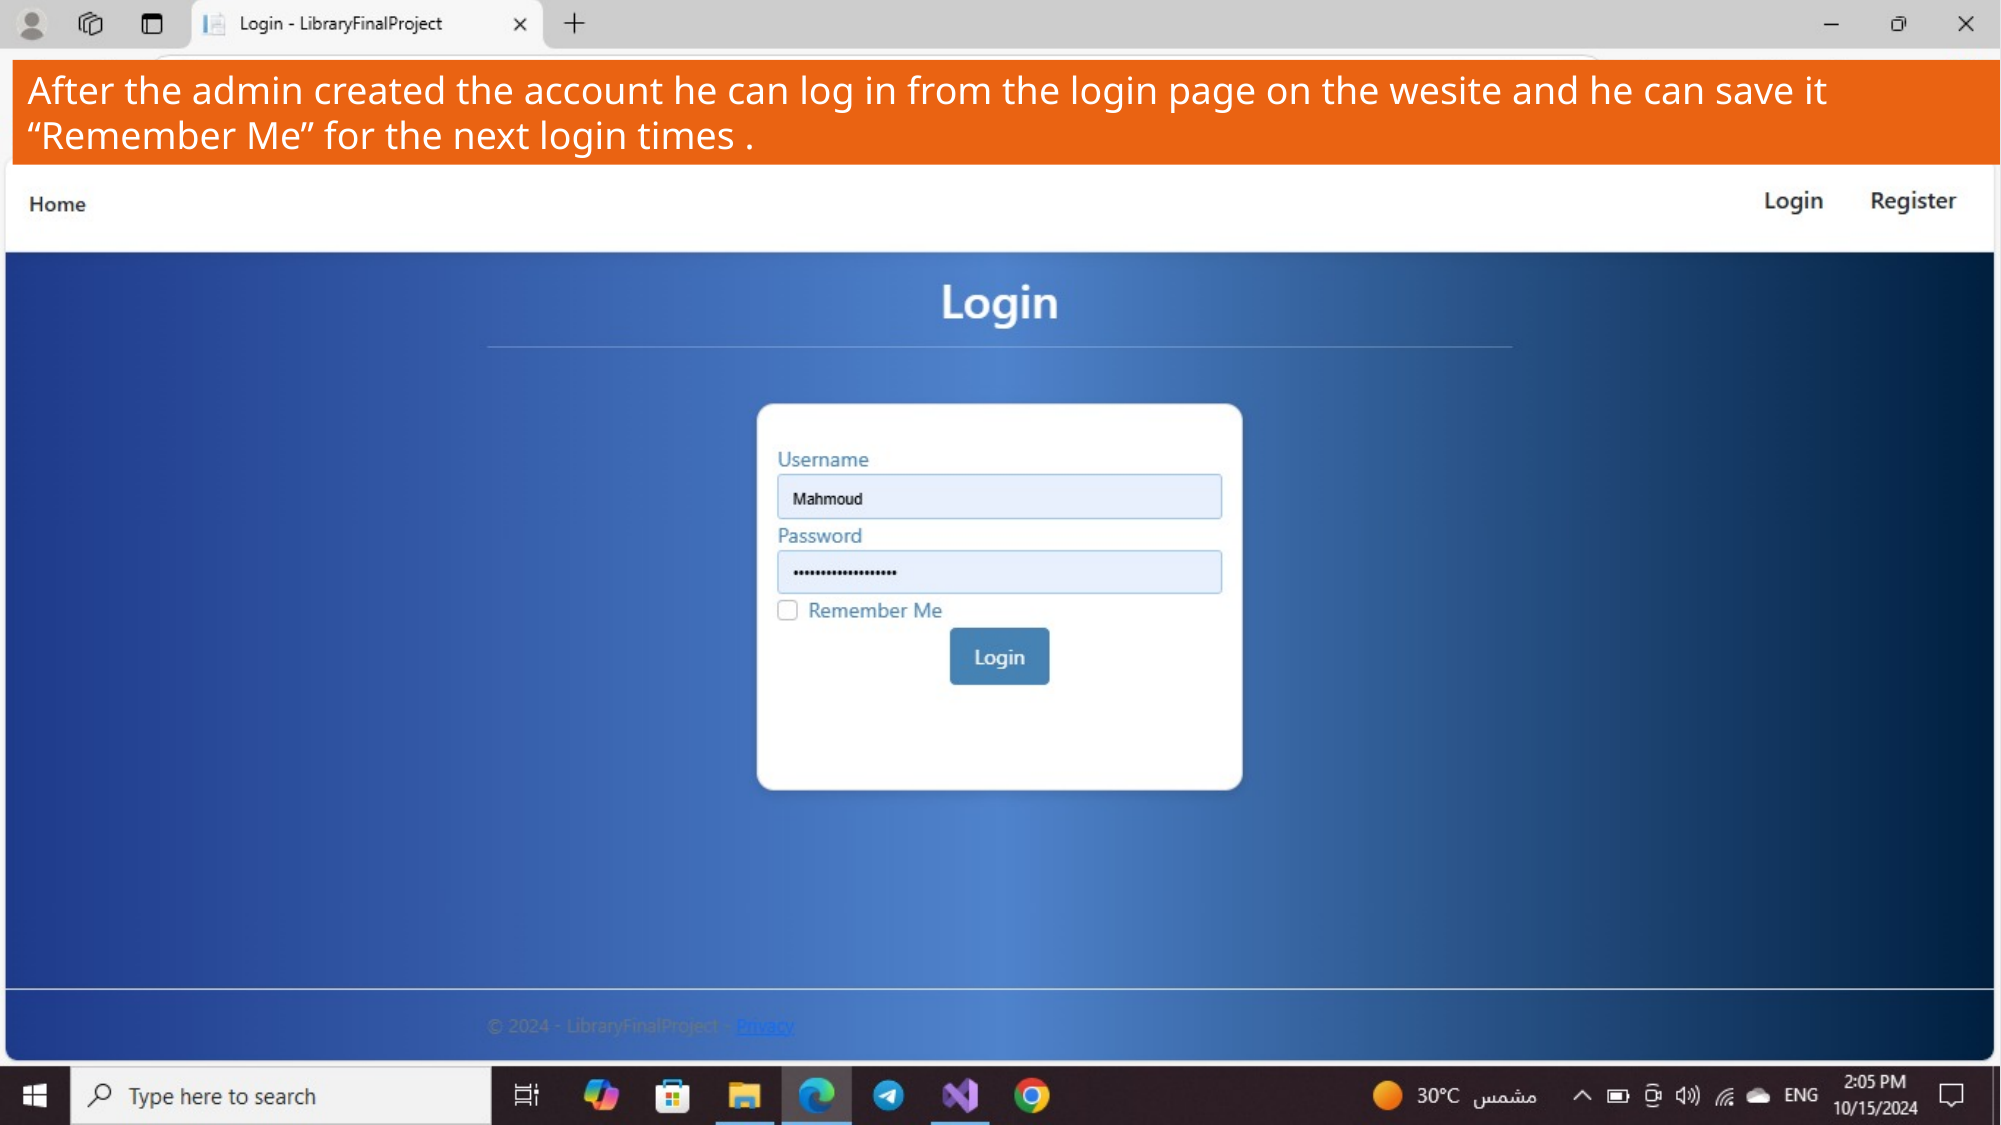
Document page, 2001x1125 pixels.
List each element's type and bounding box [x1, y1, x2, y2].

list [0, 0, 2000, 1125]
